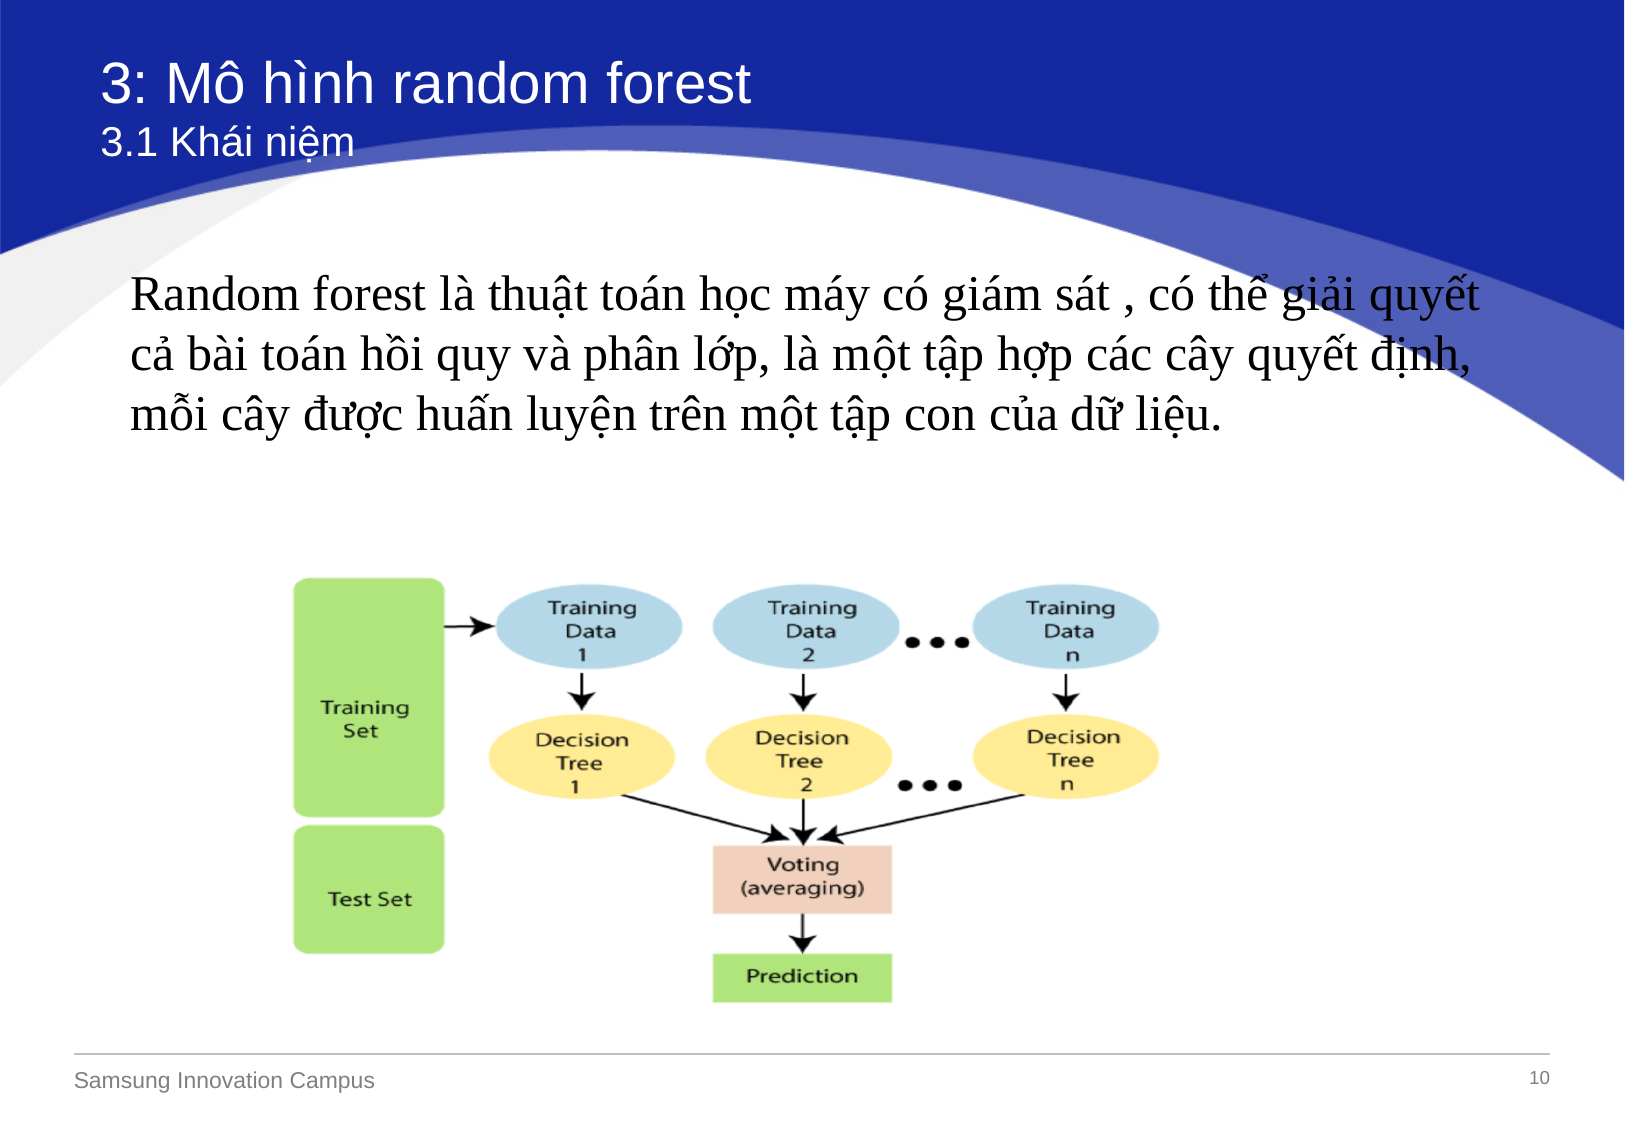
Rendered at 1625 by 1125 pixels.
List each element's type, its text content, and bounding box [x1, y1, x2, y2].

text_box Random forest là thuật toán học máy có giám sát , có thể giải quyết cả bài toán hồi quy và phân lớp, là một tập hợp các cây quyết định, mỗi cây được huấn luyện trên một tập con của dữ liệu. [116, 253, 1500, 509]
text_box 3: Mô hình random forest 3.1 Khái niệm [85, 37, 845, 173]
picture [0, 0, 1625, 1125]
